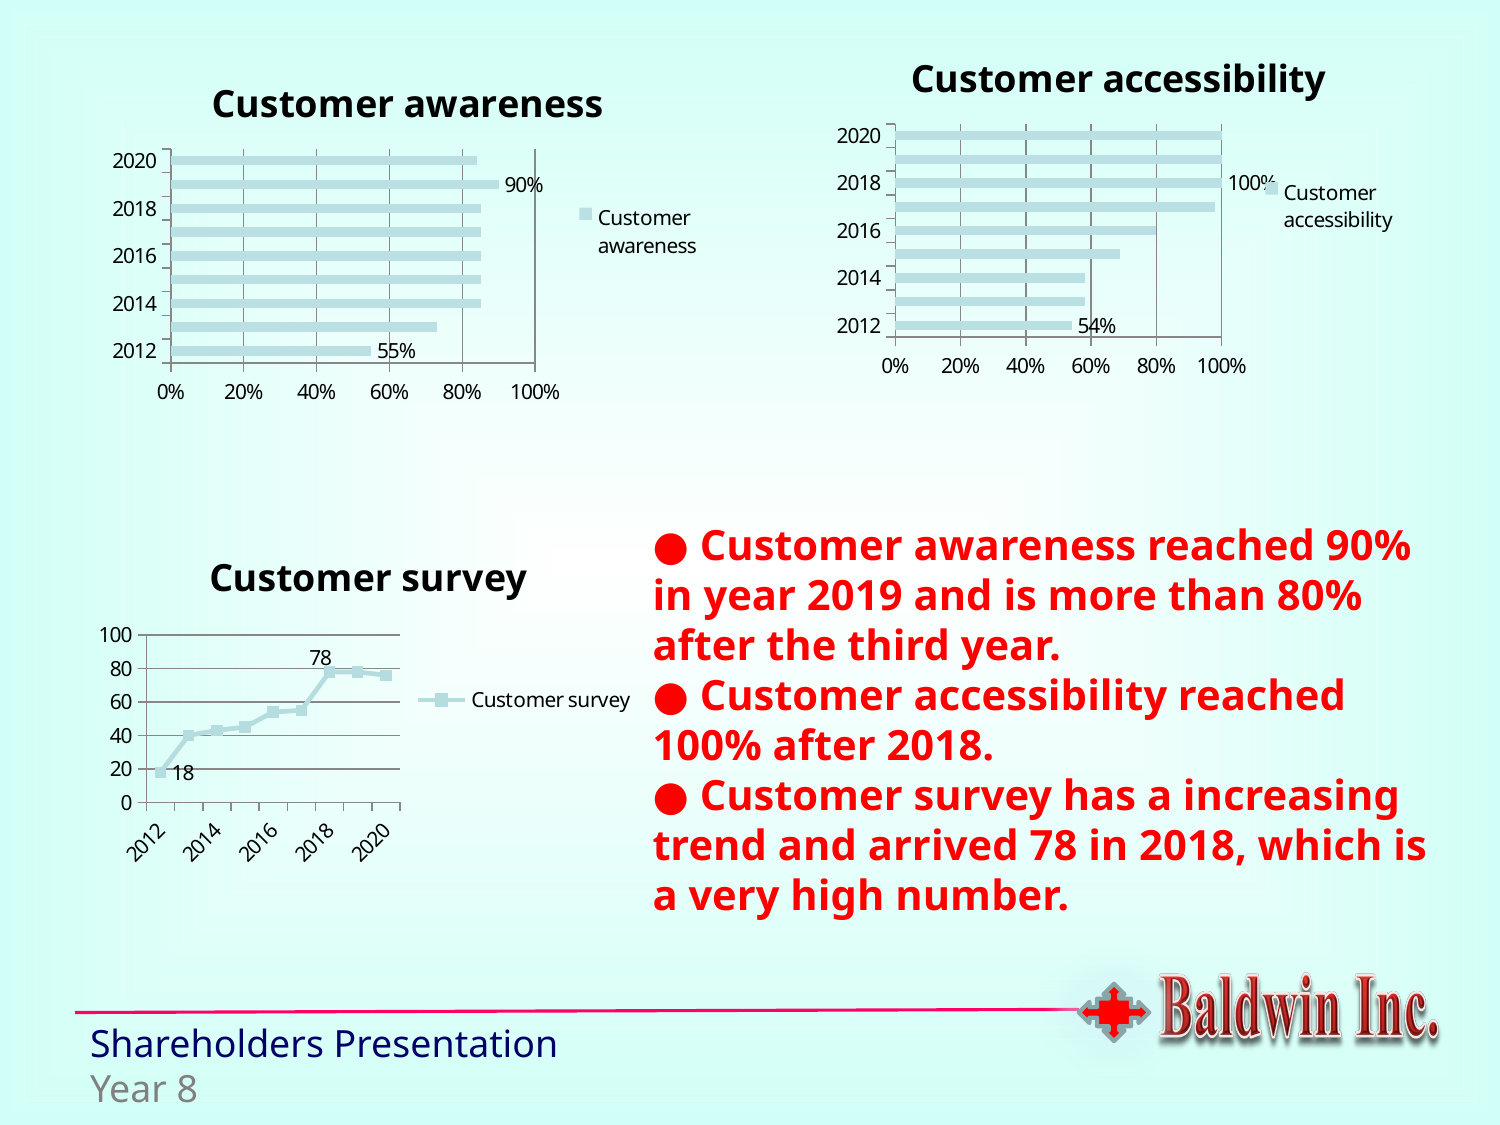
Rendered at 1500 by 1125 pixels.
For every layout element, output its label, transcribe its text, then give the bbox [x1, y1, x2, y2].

chart [87, 524, 651, 876]
footer Shareholders Presentation Year 8 [75, 1012, 1200, 1100]
chart [99, 49, 716, 414]
chart [824, 24, 1413, 388]
title ● Customer awareness reached 90% in year 2019 and is more than 80% after the third year. ● Customer accessibility reached 100% after 2018. ● Customer survey has a increasing trend and arrived 78 in 2018, which is a very high number. [637, 549, 1463, 938]
